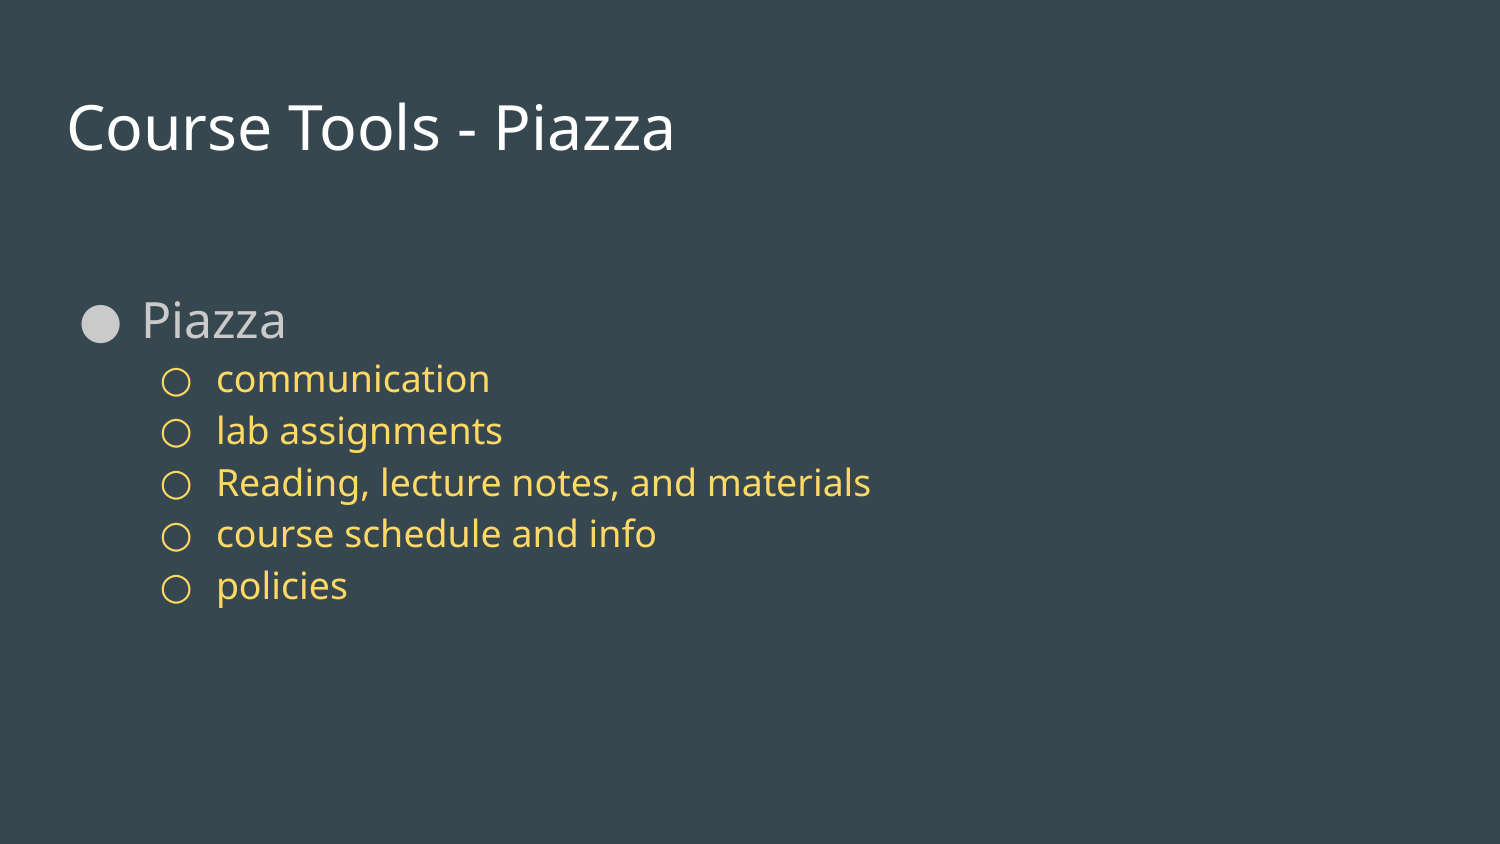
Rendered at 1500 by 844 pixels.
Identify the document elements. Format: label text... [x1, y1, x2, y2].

title Course Tools - Piazza [51, 72, 1449, 167]
list Piazza communication lab assignments Reading, lecture notes, and materials course schedule and info policies [51, 189, 1449, 750]
